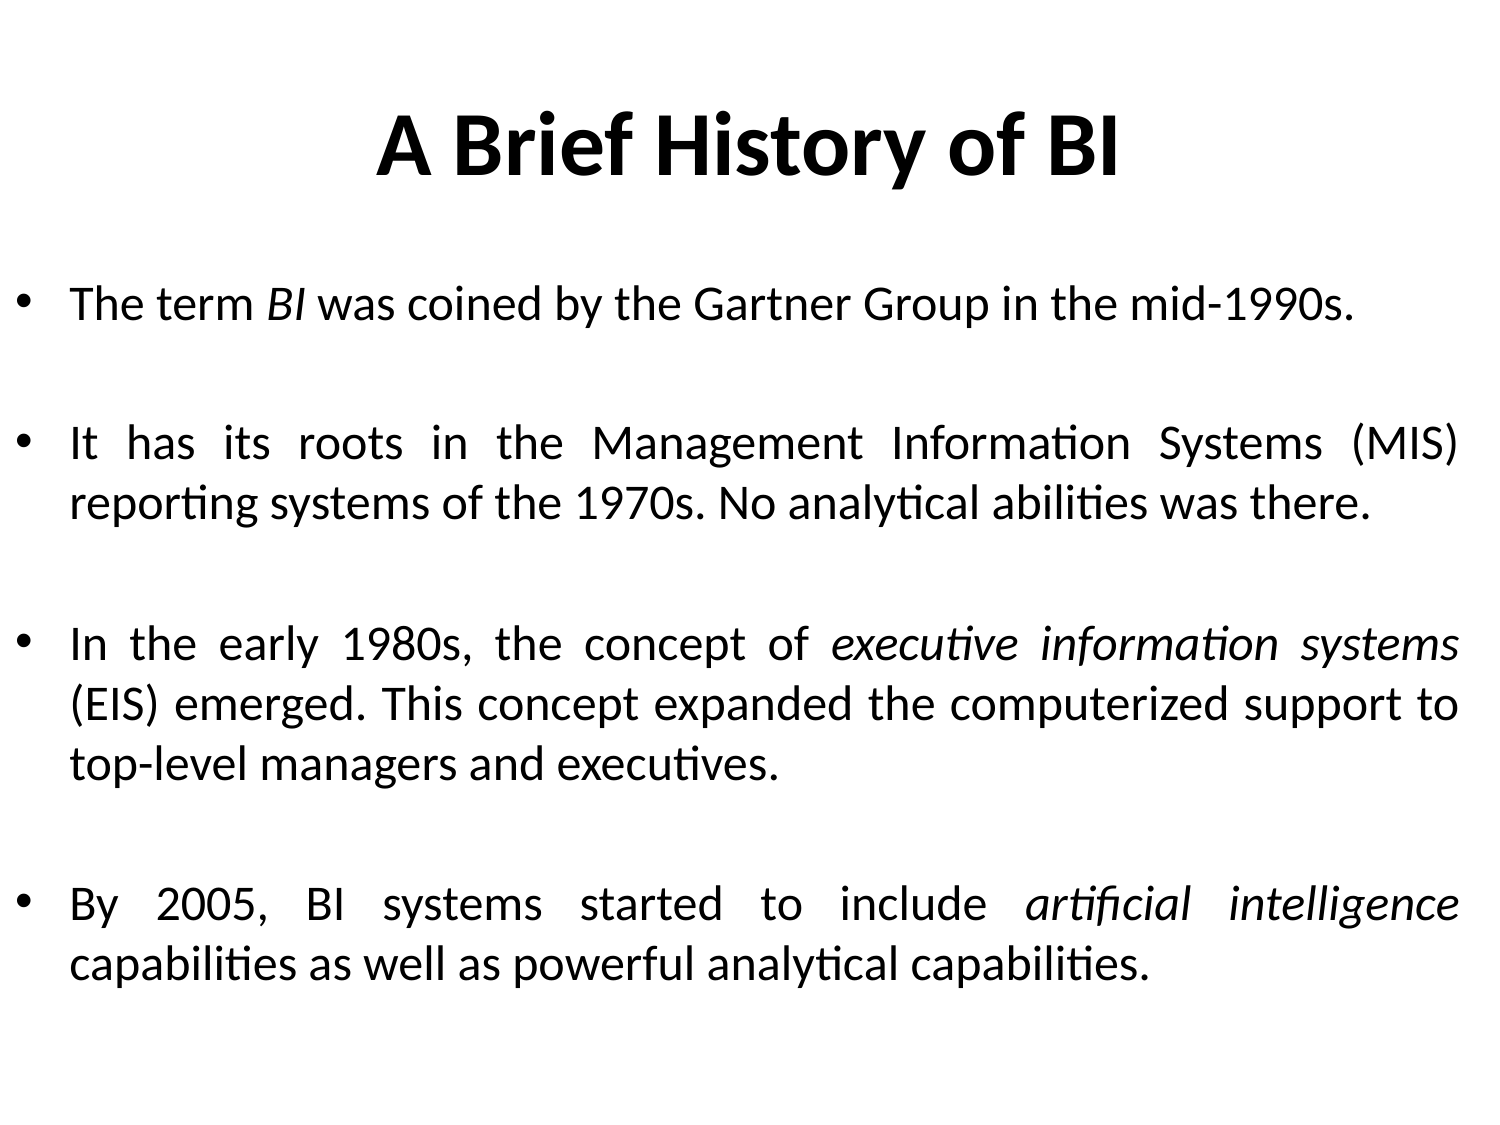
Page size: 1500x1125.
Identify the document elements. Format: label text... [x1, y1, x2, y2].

list The term BI was coined by the Gartner Group in the mid-1990s. It has its roots in the Management Information Systems (MIS) reporting systems of the 1970s. No analytical abilities was there. In the early 1980s, the concept of executive information systems (EIS) emerged. This concept expanded the computerized support to top-level managers and executives. By 2005, BI systems started to include artificial intelligence capabilities as well as powerful analytical capabilities. [0, 262, 1475, 1005]
title A Brief History of BI [75, 45, 1425, 233]
